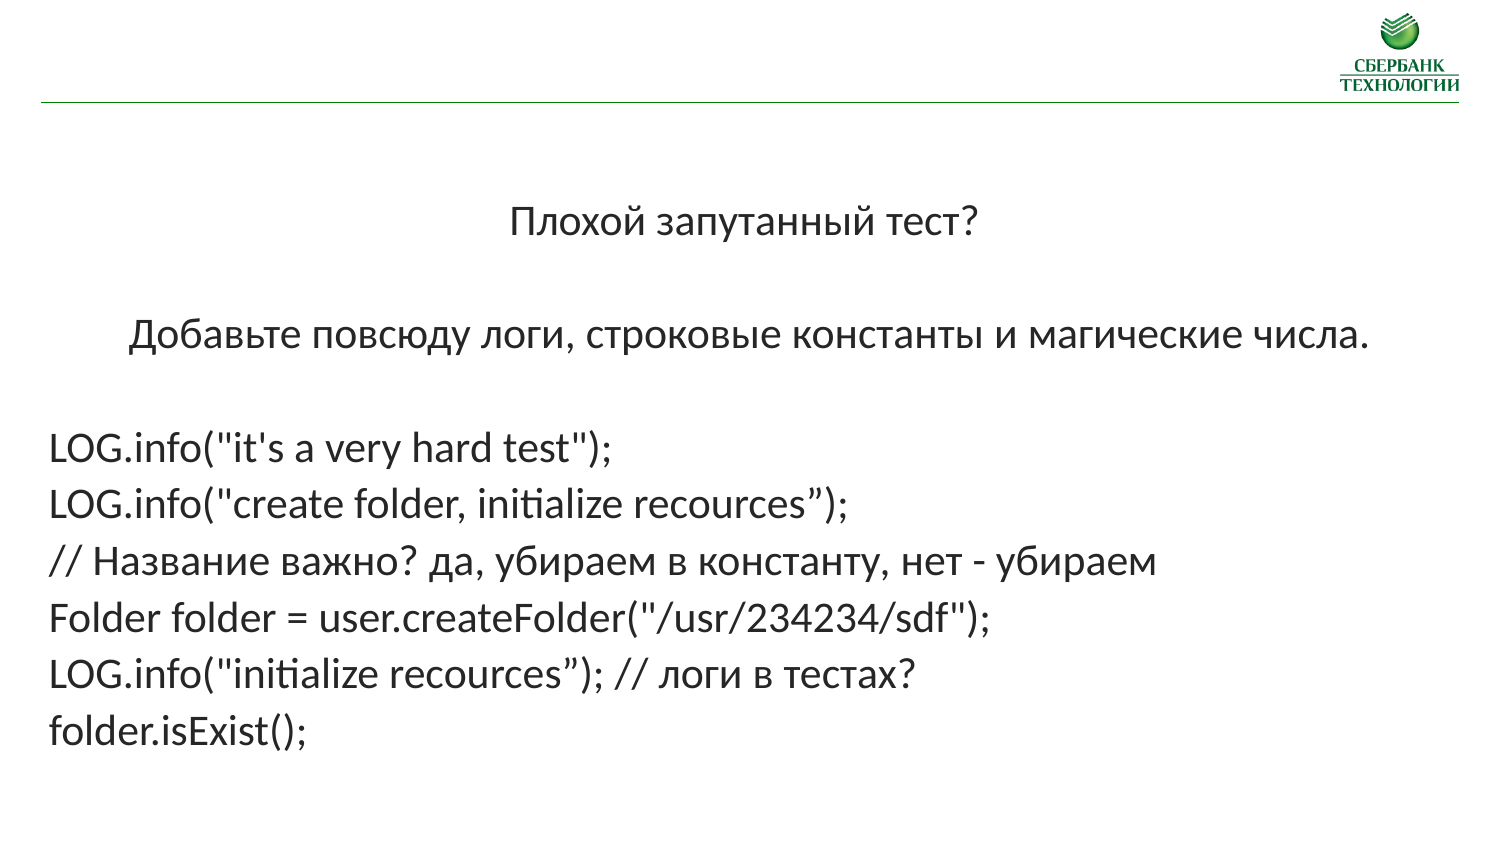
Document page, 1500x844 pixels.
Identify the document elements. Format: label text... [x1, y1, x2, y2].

picture [1340, 13, 1459, 91]
list Плохой запутанный тест? Добавьте повсюду логи, строковые константы и магические числа. LOG.info("it's a very hard test"); LOG.info("create folder, initialize recources”); // Название важно? да, убираем в константу, нет - убираем Folder folder = user.createFolder("/usr/234234/sdf"); LOG.info("initialize recources”); // логи в тестах? folder.isExist(); [40, 183, 1460, 776]
